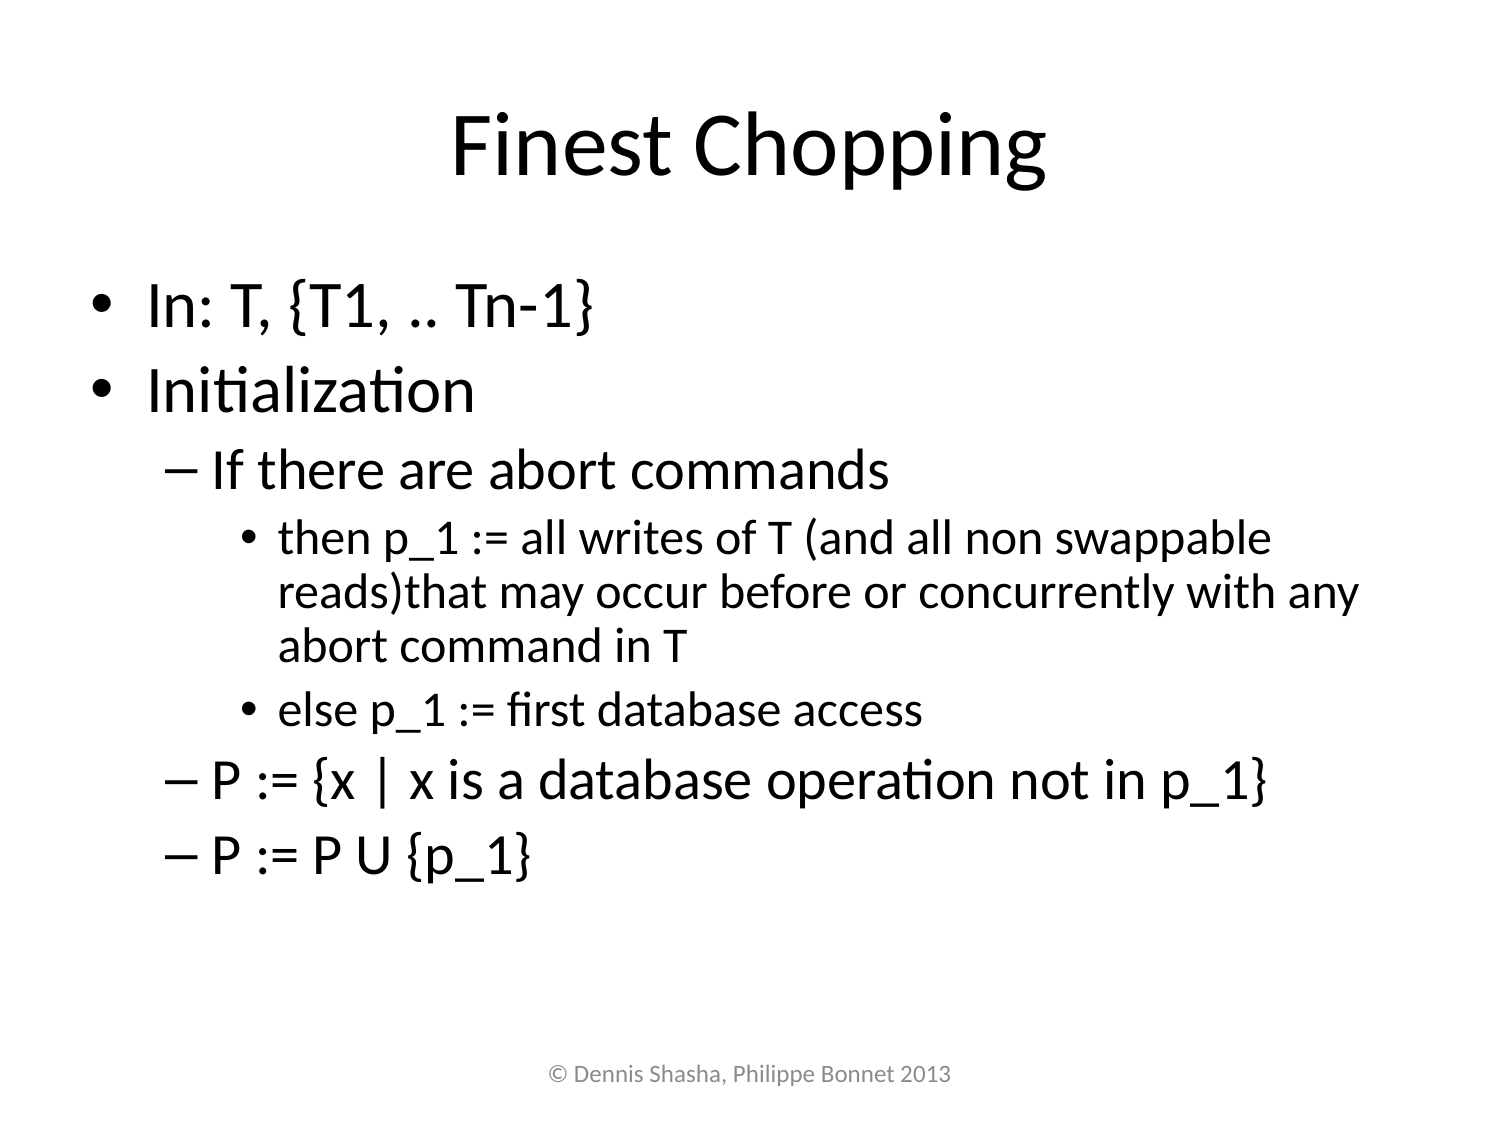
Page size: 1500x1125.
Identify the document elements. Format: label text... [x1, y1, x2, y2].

footer © Dennis Shasha, Philippe Bonnet 2013 [512, 1042, 988, 1103]
title Finest Chopping [75, 45, 1425, 233]
list In: T, {T1, .. Tn-1} Initialization If there are abort commands then p_1 := all writes of T (and all non swappable reads)that may occur before or concurrently with any abort command in T else p_1 := first database access P := {x | x is a database operation not in p_1} P := P U {p_1} [75, 262, 1425, 1005]
